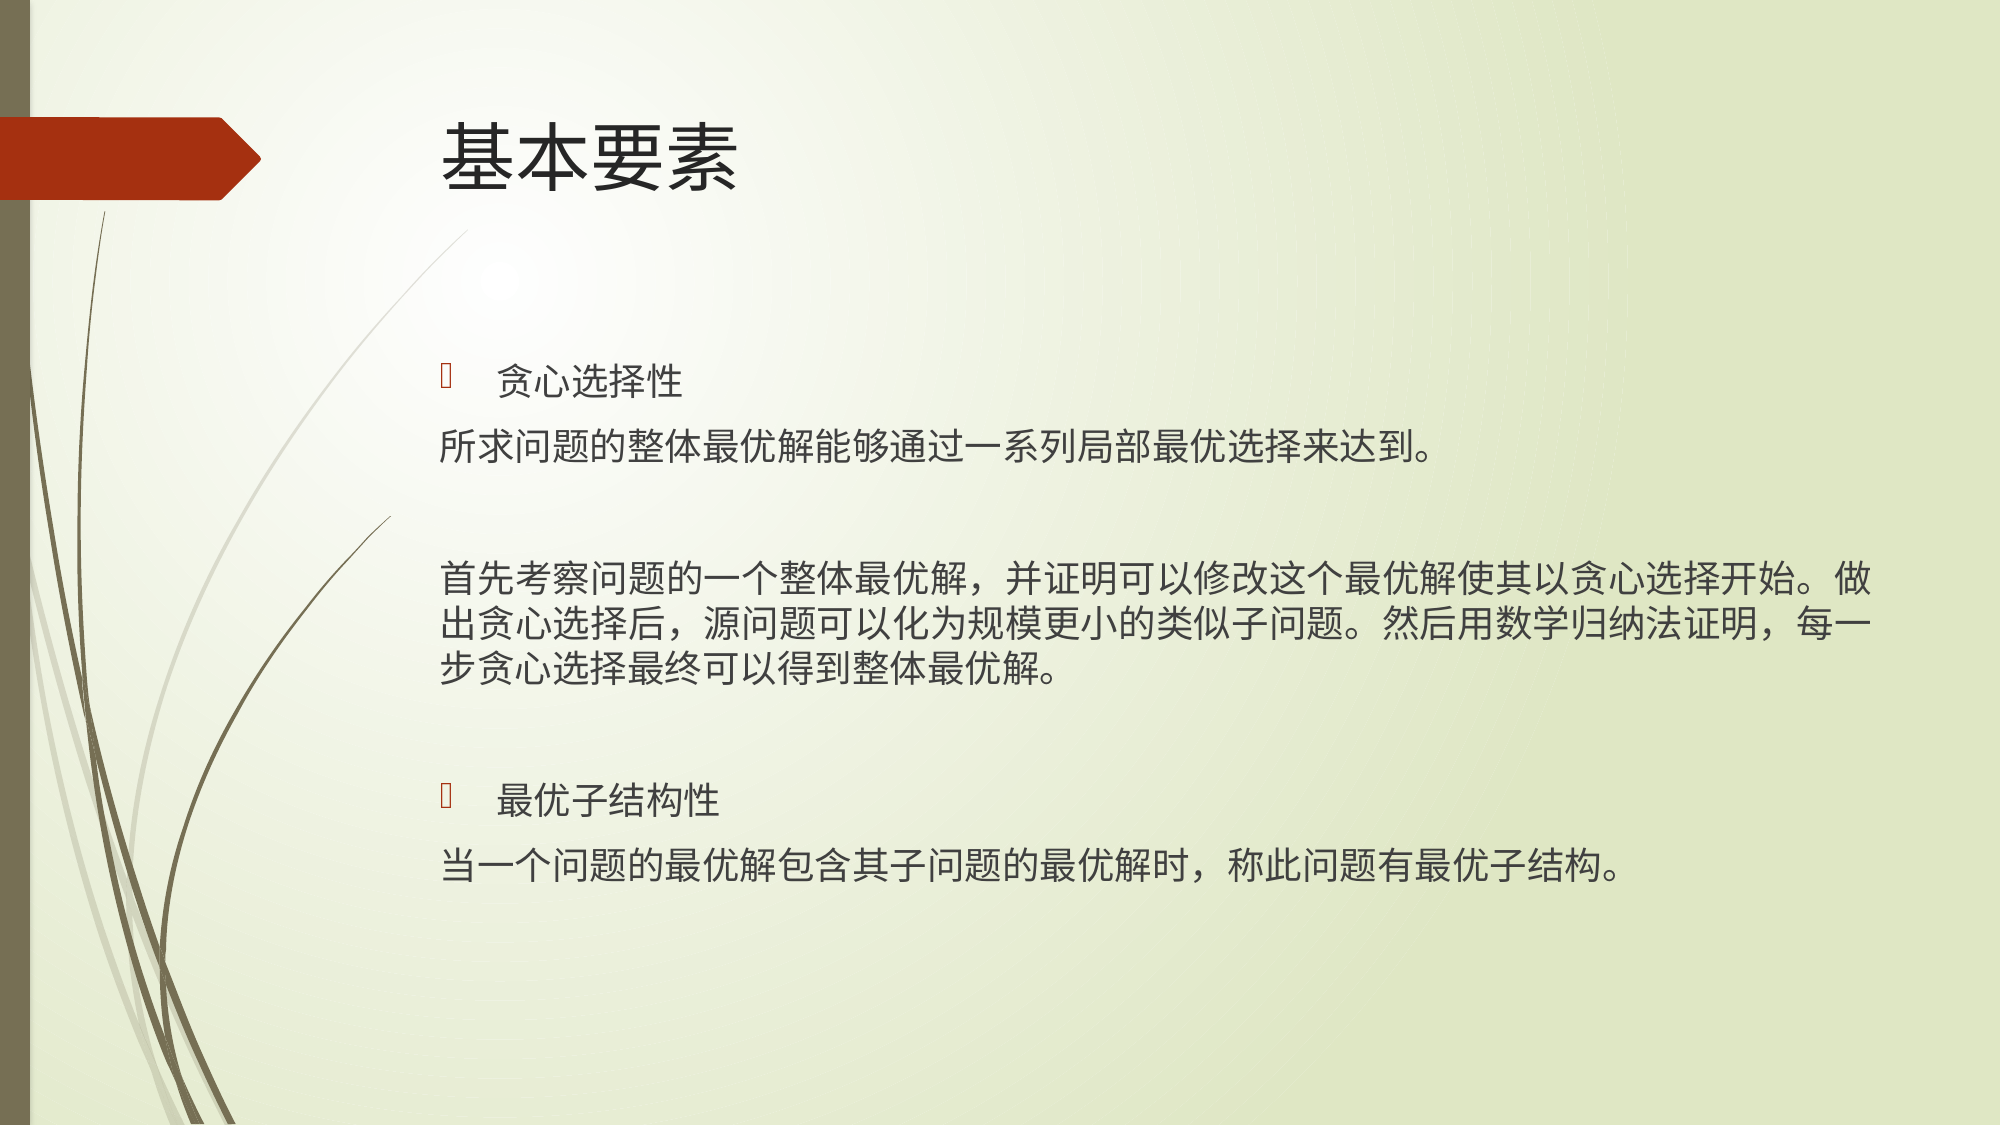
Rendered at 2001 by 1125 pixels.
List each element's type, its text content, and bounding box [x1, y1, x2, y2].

title 基本要素 [425, 102, 1888, 313]
list 贪心选择性 所求问题的整体最优解能够通过一系列局部最优选择来达到。 首先考察问题的一个整体最优解，并证明可以修改这个最优解使其以贪心选择开始。做出贪心选择后，源问题可以化为规模更小的类似子问题。然后用数学归纳法证明，每一步贪心选择最终可以得到整体最优解。 最优子结构性 当一个问题的最优解包含其子问题的最优解时，称此问题有最优子结构。 [424, 350, 1888, 970]
